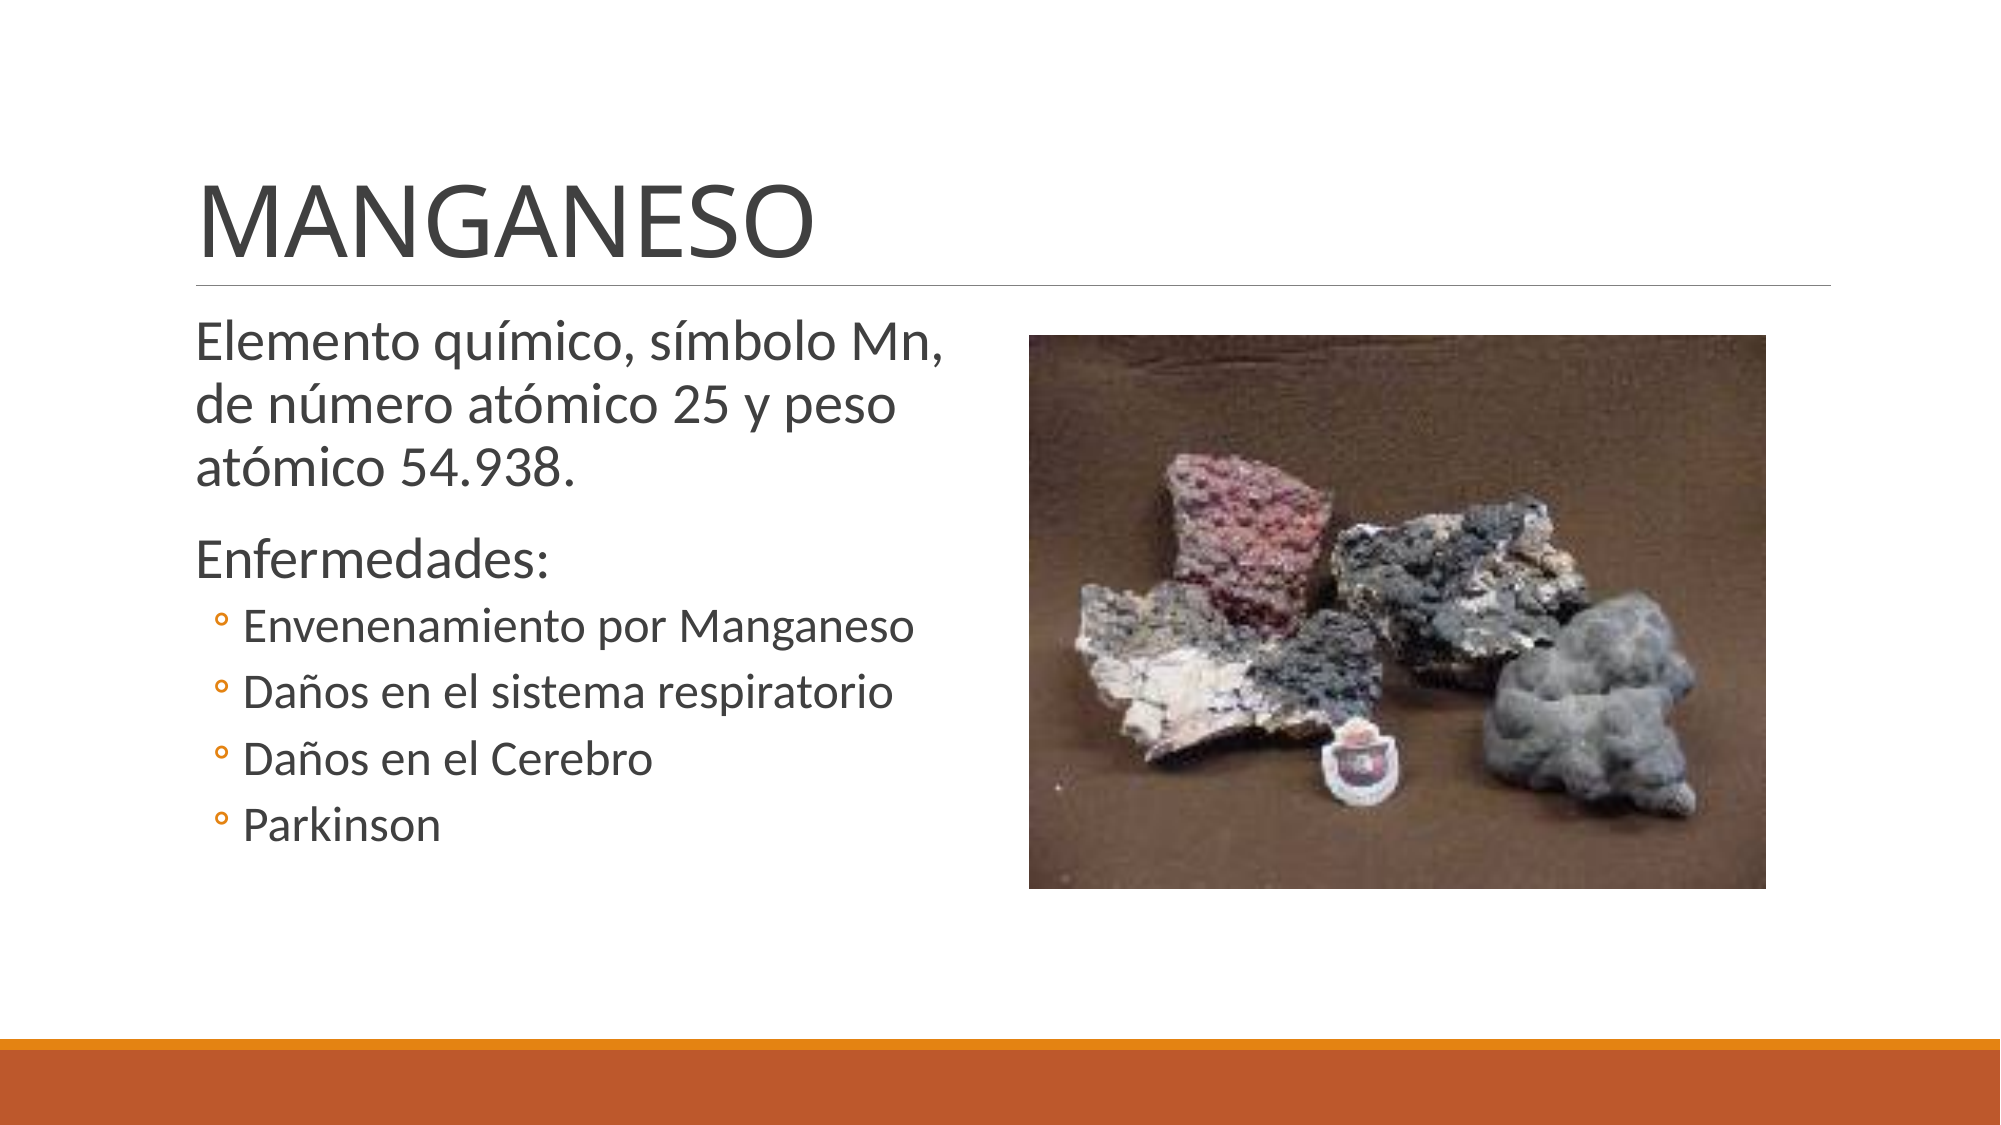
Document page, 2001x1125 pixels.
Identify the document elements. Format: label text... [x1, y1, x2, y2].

list Elemento químico, símbolo Mn, de número atómico 25 y peso atómico 54.938. Enfermedades: Envenenamiento por Manganeso Daños en el sistema respiratorio Daños en el Cerebro Parkinson [180, 302, 990, 963]
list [1029, 335, 1767, 890]
title MANGANESO [180, 47, 1830, 285]
